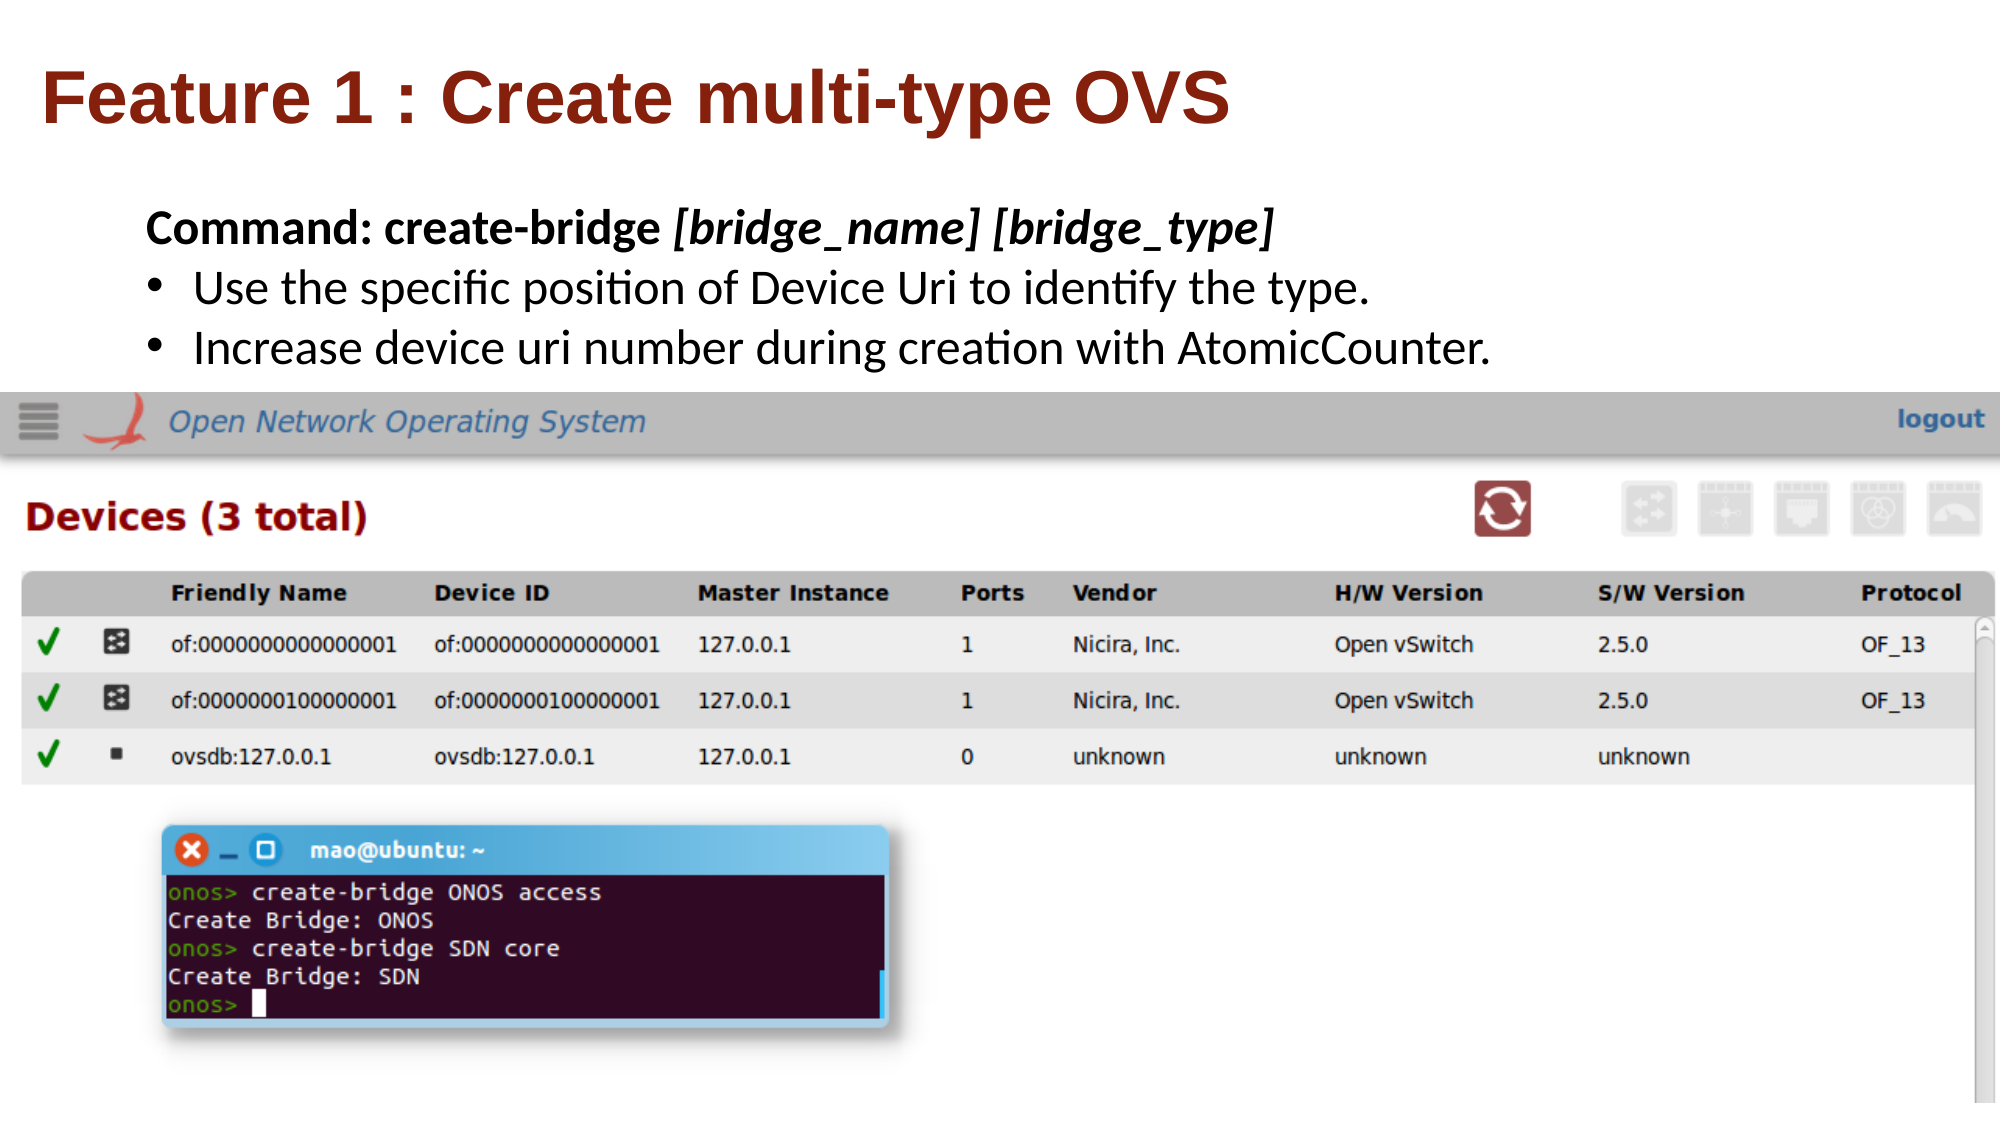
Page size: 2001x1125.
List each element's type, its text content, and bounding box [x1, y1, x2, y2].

text_box Command: create-bridge [bridge_name] [bridge_type] Use the specific position of Device Uri to identify the type. Increase device uri number during creation with AtomicCounter. [131, 187, 1882, 382]
title Feature 1 : Create multi-type OVS [25, 8, 1751, 191]
picture [0, 392, 2000, 1104]
